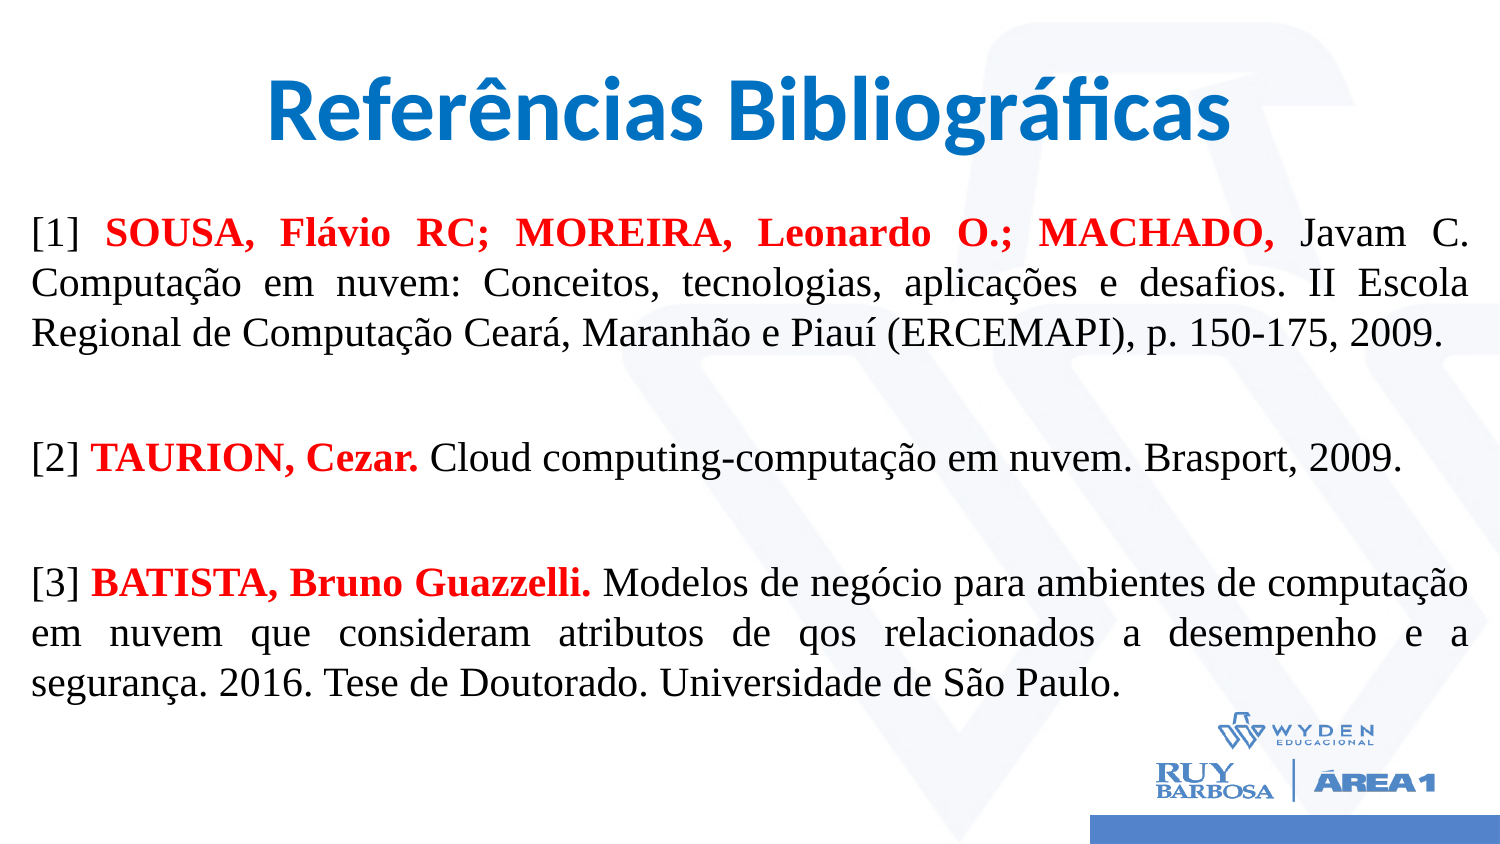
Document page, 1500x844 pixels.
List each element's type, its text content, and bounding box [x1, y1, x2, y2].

picture [0, 0, 1500, 844]
list [1] SOUSA, Flávio RC; MOREIRA, Leonardo O.; MACHADO, Javam C. Computação em nuvem: Conceitos, tecnologias, aplicações e desafios. II Escola Regional de Computação Ceará, Maranhão e Piauí (ERCEMAPI), p. 150-175, 2009. [2] TAURION, Cezar. Cloud computing-computação em nuvem. Brasport, 2009. [3] BATISTA, Bruno Guazzelli. Modelos de negócio para ambientes de computação em nuvem que consideram atributos de qos relacionados a desempenho e a segurança. 2016. Tese de Doutorado. Universidade de São Paulo. [22, 196, 1479, 755]
title Referências Bibliográficas [74, 33, 1426, 175]
